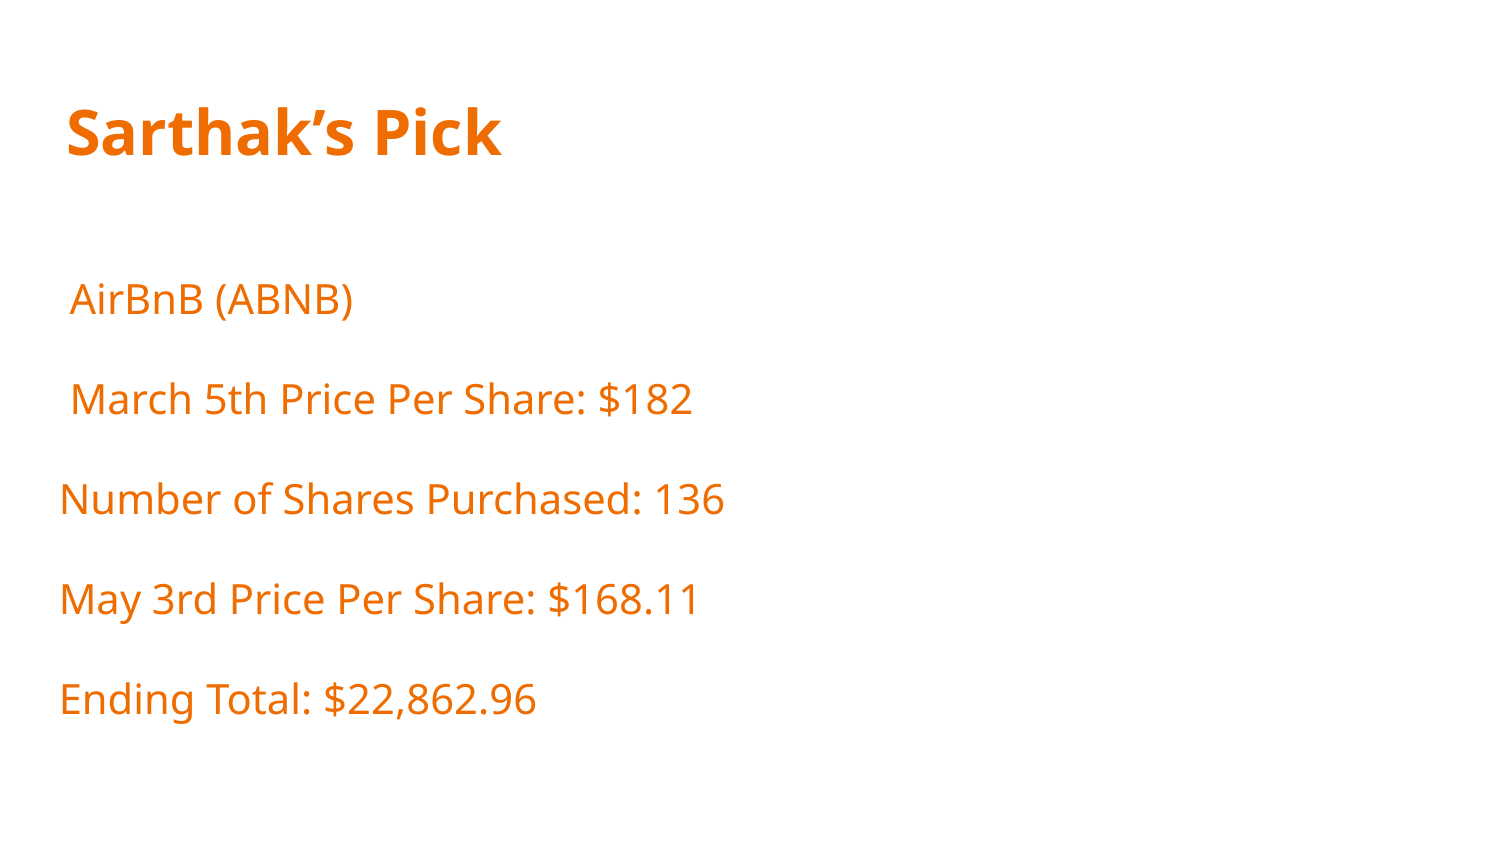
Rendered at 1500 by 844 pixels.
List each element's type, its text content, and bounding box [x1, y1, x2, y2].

title Sarthak’s Pick [51, 72, 1449, 189]
text_box AirBnB (ABNB) March 5th Price Per Share: $182 Number of Shares Purchased: 136 May 3rd Price Per Share: $168.11 Ending Total: $22,862.96 [43, 257, 1421, 739]
